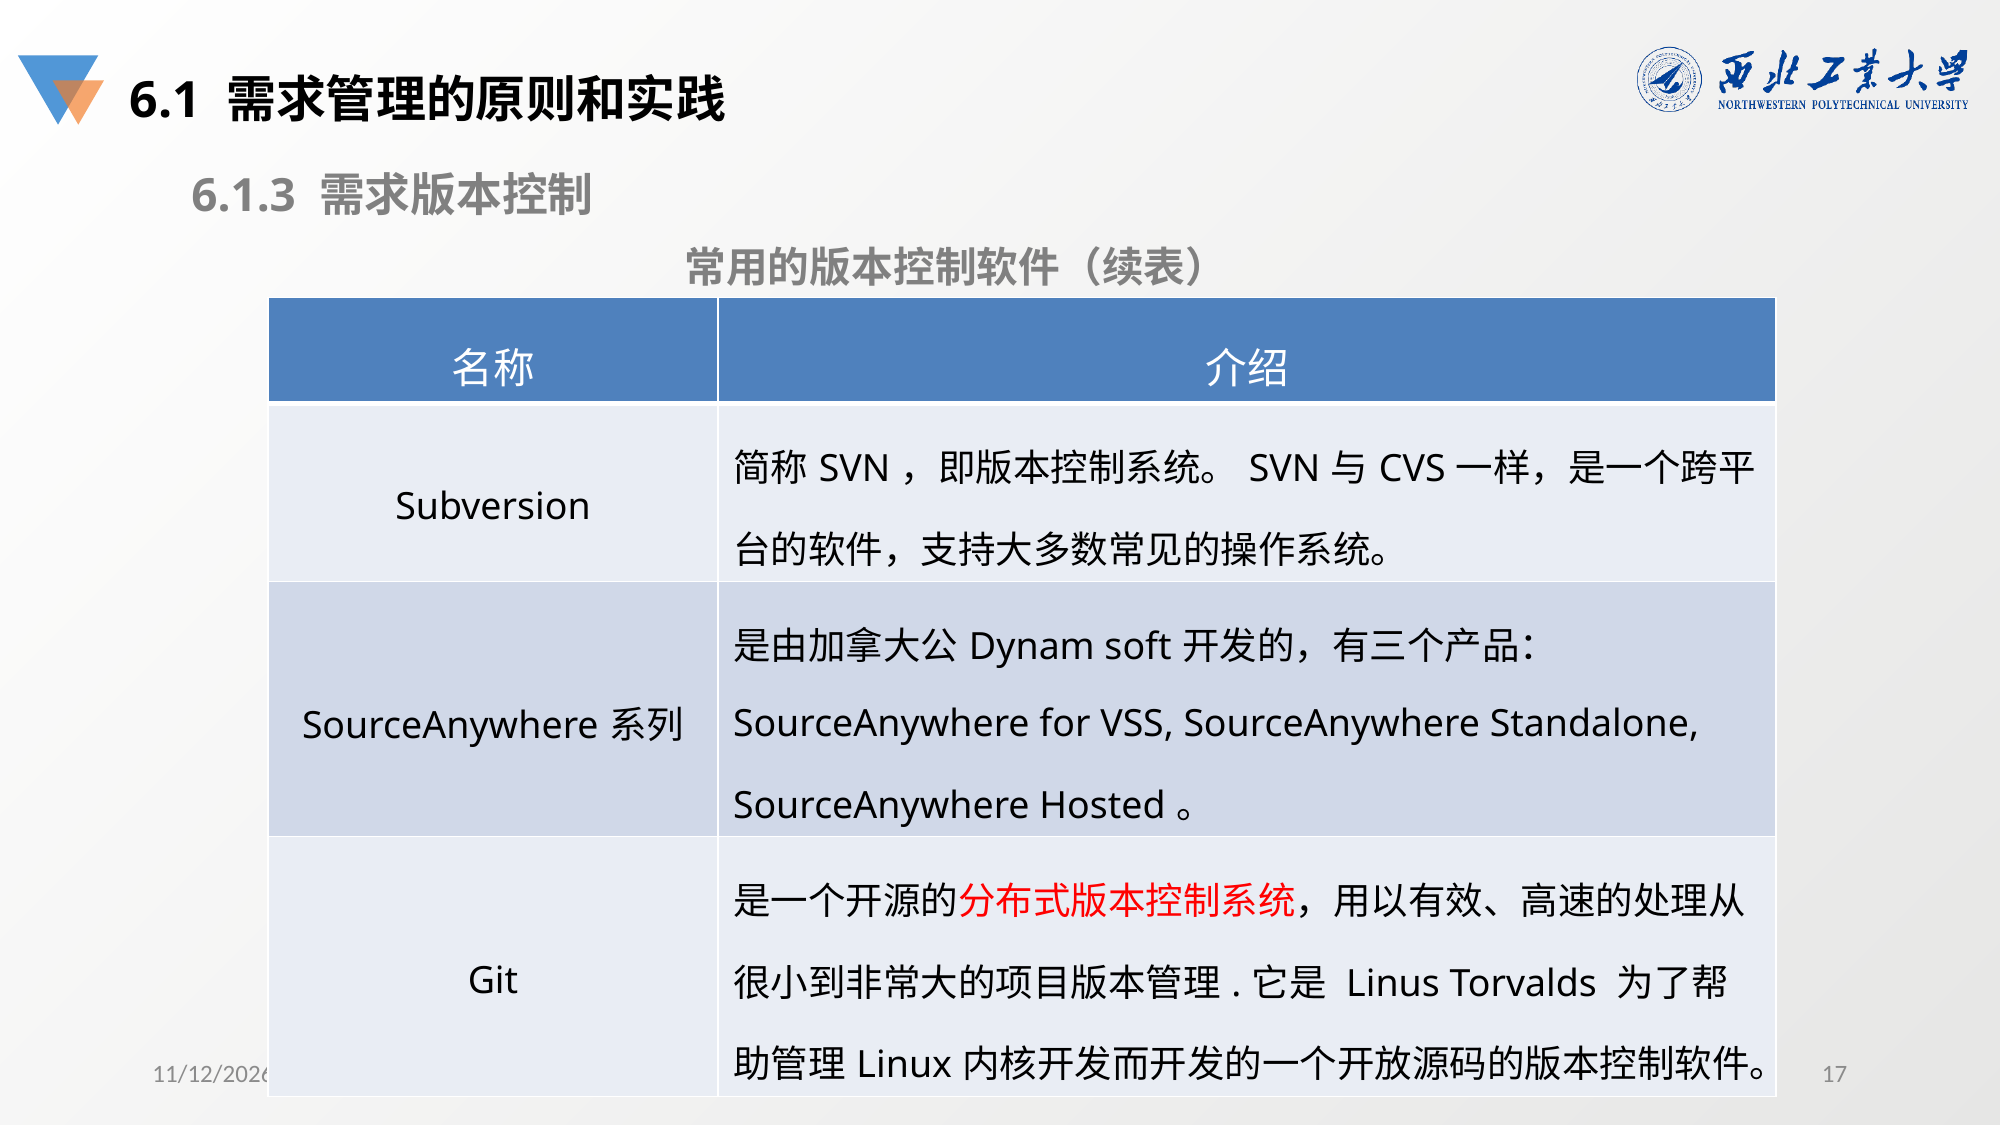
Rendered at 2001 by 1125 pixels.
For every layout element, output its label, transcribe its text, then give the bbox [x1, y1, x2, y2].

table_cell Git [269, 837, 717, 1096]
table_header 名称 [269, 298, 717, 401]
table_cell Subversion [269, 406, 717, 581]
text_box 6.1 需求管理的原则和实践 [114, 60, 777, 136]
table_header 介绍 [719, 298, 1775, 401]
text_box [17, 55, 104, 125]
text_box 6.1.3 需求版本控制 [176, 158, 1284, 229]
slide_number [137, 1042, 588, 1103]
picture [1633, 38, 1970, 123]
table_cell SourceAnywhere系列 [269, 582, 717, 836]
text_box 常用的版本控制软件（续表） [669, 233, 1918, 298]
table_cell 是一个开源的分布式版本控制系统，用以有效、高速的处理从很小到非常大的项目版本管理.它是 Linus Torvalds 为了帮助管理Linux内核开发而开发的一个开放源码的版本控制软件。 [719, 837, 1775, 1096]
table_cell 简称SVN，即版本控制系统。SVN与CVS一样，是一个跨平台的软件，支持大多数常见的操作系统。 [719, 406, 1775, 581]
table_cell 是由加拿大公Dynam soft开发的，有三个产品：SourceAnywhere for VSS, SourceAnywhere Standalone, SourceAnywhere Hosted。 [719, 582, 1775, 836]
slide_number 17 [1412, 1042, 1863, 1103]
